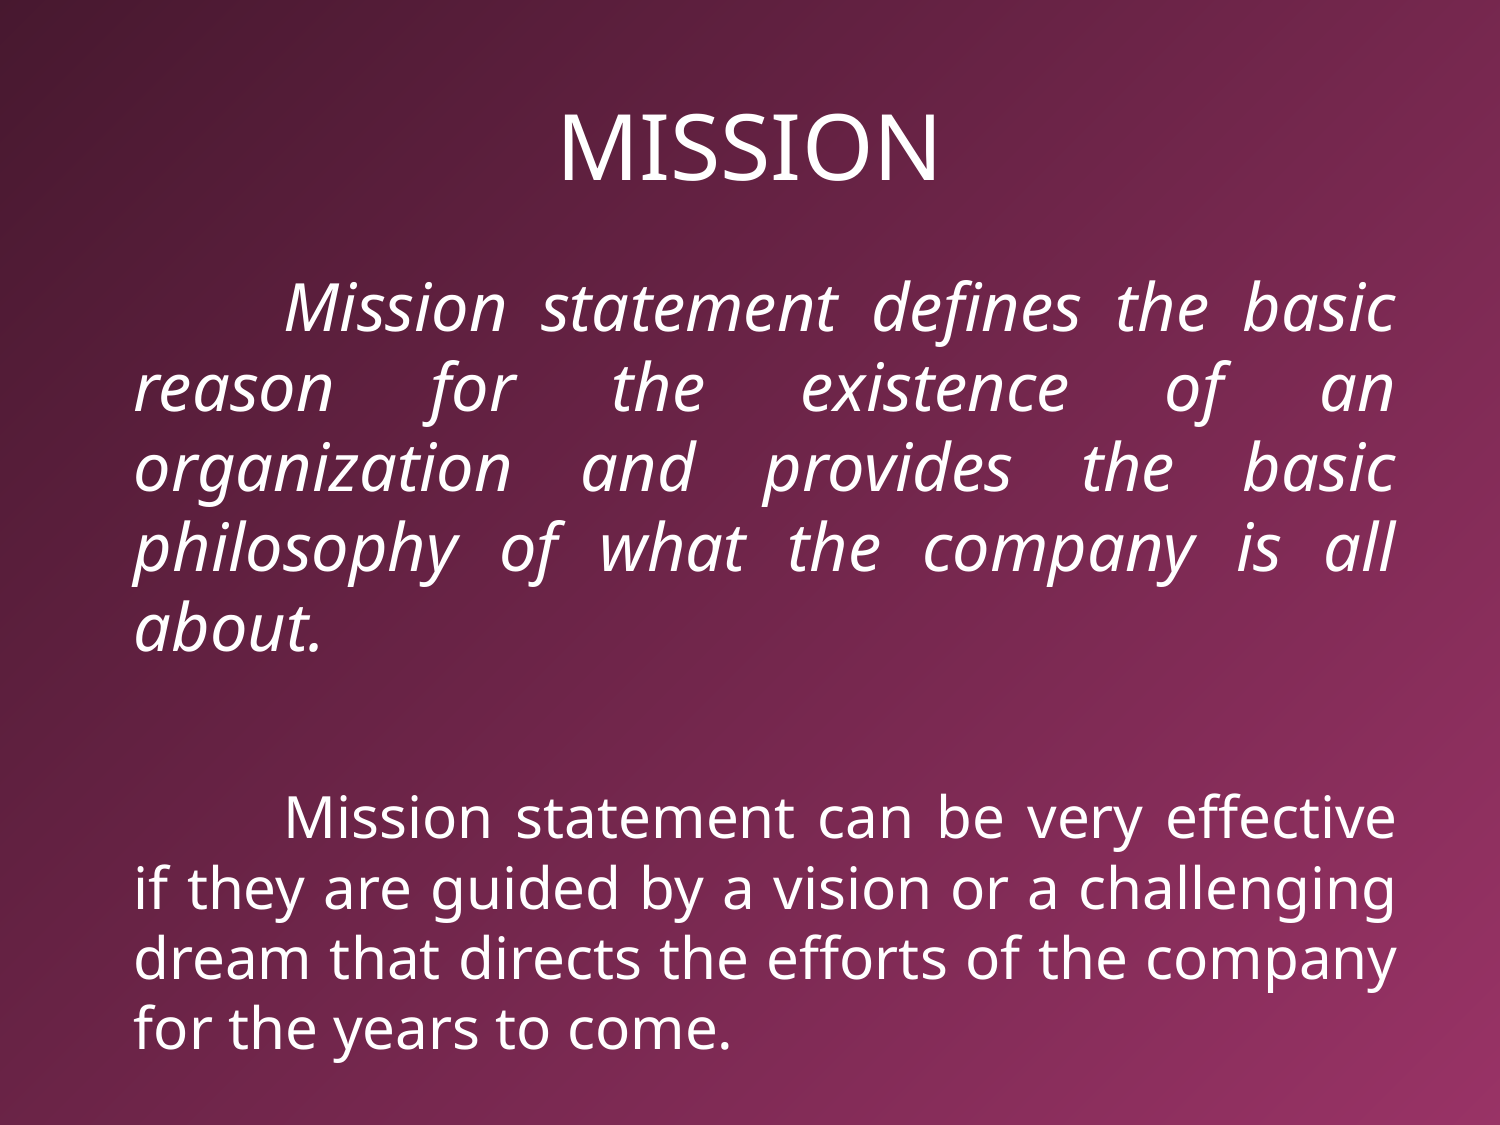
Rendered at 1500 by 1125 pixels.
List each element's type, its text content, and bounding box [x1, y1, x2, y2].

title MISSION [74, 49, 1426, 238]
list Mission statement defines the basic reason for the existence of an organization and provides the basic philosophy of what the company is all about. Mission statement can be very effective if they are guided by a vision or a challenging dream that directs the efforts of the company for the years to come. [62, 257, 1413, 1001]
